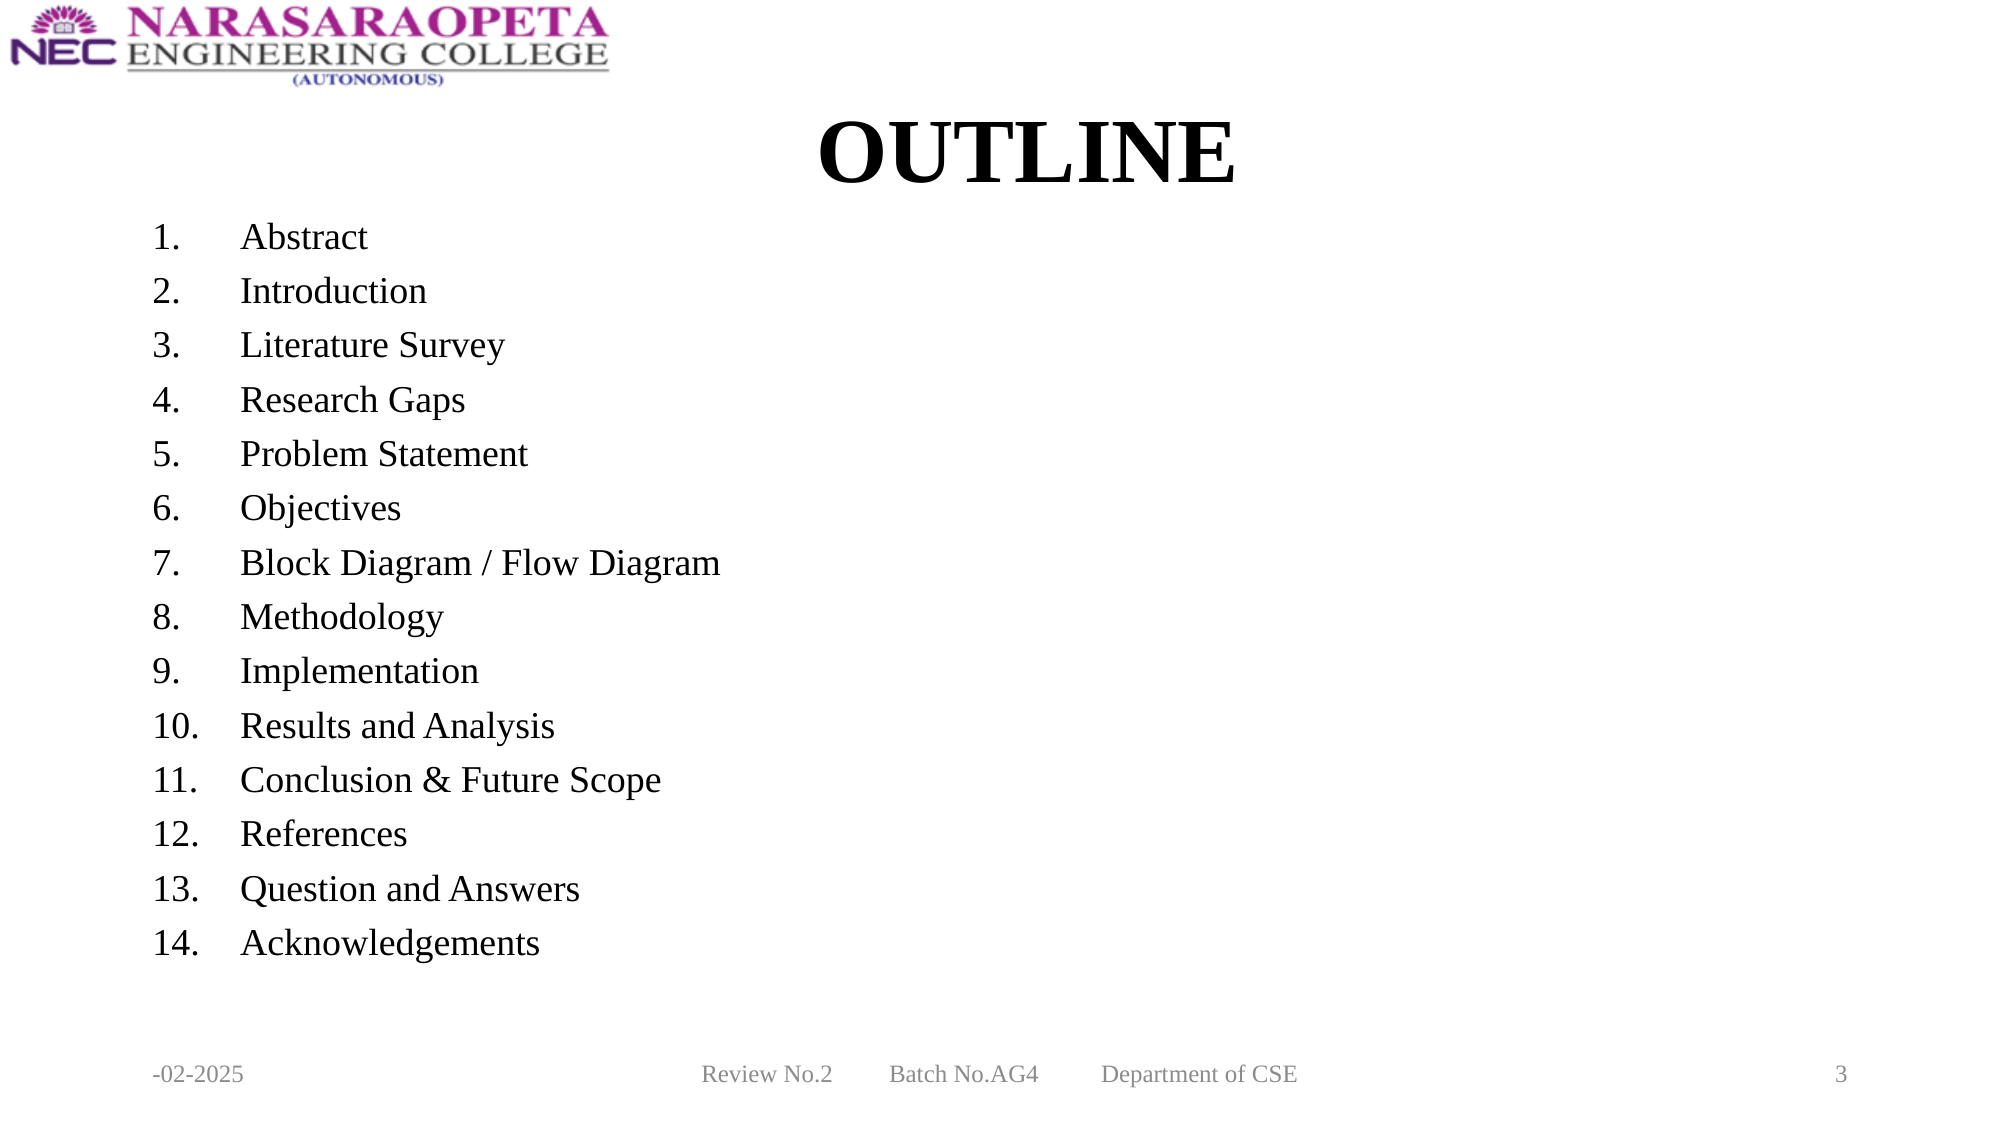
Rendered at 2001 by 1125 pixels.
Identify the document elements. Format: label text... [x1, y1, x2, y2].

picture [0, 0, 1280, 719]
list Abstract Introduction Literature Survey Research Gaps Problem Statement Objectives Block Diagram / Flow Diagram Methodology Implementation Results and Analysis Conclusion & Future Scope References Question and Answers Acknowledgements [137, 208, 1863, 978]
title OUTLINE [193, 59, 1863, 208]
footer Review No.2 Batch No.AG4 Department of CSE [662, 1042, 1338, 1103]
slide_number 3 [1412, 1042, 1863, 1103]
slide_number -02-2025 [137, 1042, 588, 1103]
